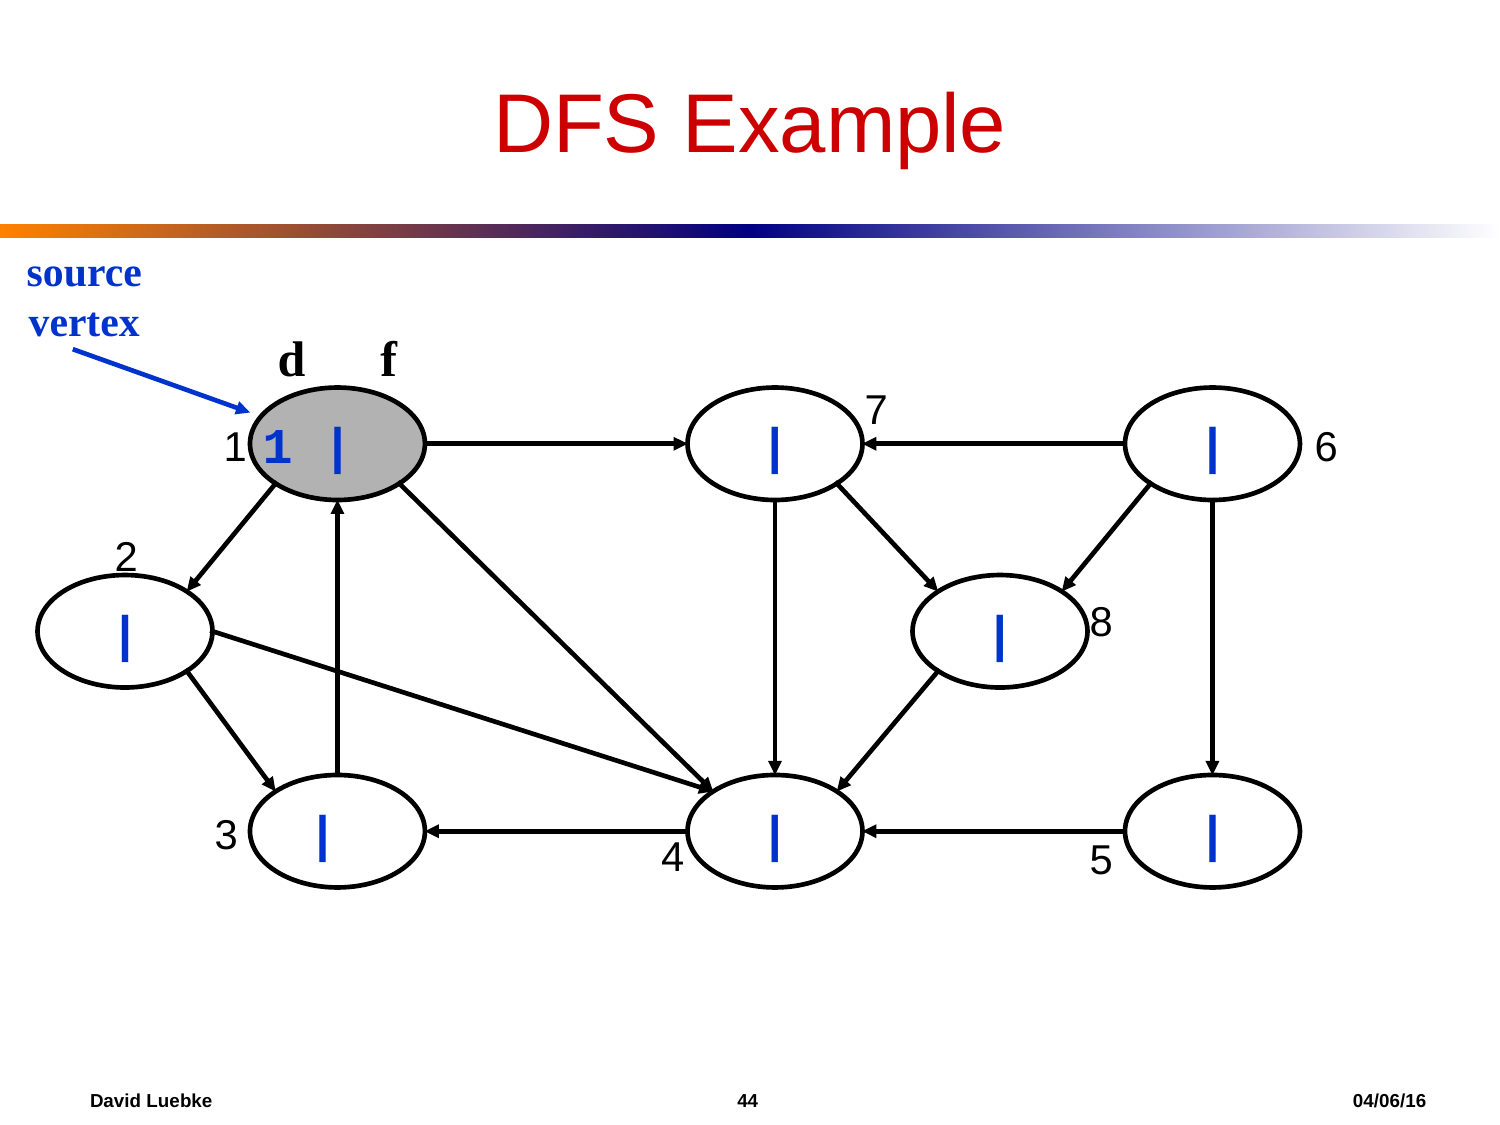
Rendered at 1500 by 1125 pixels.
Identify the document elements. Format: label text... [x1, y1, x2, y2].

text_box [99, 374, 1353, 890]
text_box David Luebke 44 04/06/16 [74, 1074, 1425, 1125]
text_box d f [249, 299, 425, 374]
text_box source vertex [11, 237, 157, 353]
text_box | [37, 577, 99, 685]
text_box DFS Example [74, 37, 1425, 200]
